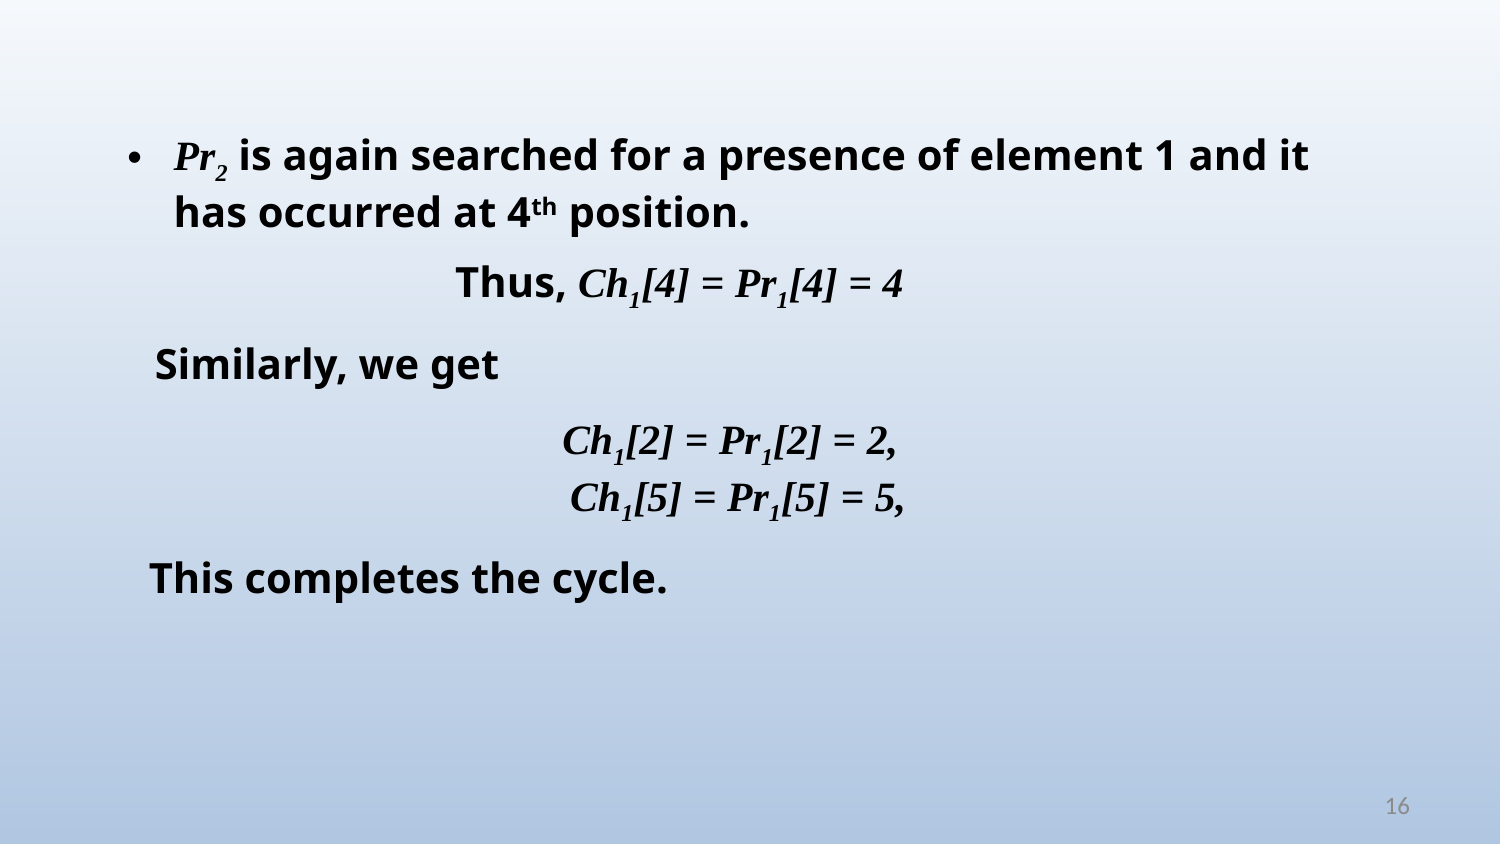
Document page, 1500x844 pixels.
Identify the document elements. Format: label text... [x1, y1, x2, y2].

text_box Pr2 is again searched for a presence of element 1 and it has occurred at 4th position. Thus, Ch1[4] = Pr1[4] = 4 Similarly, we get Ch1[2] = Pr1[2] = 2, Ch1[5] = Pr1[5] = 5, This completes the cycle. [112, 121, 1388, 609]
slide_number 16 [1074, 782, 1425, 827]
